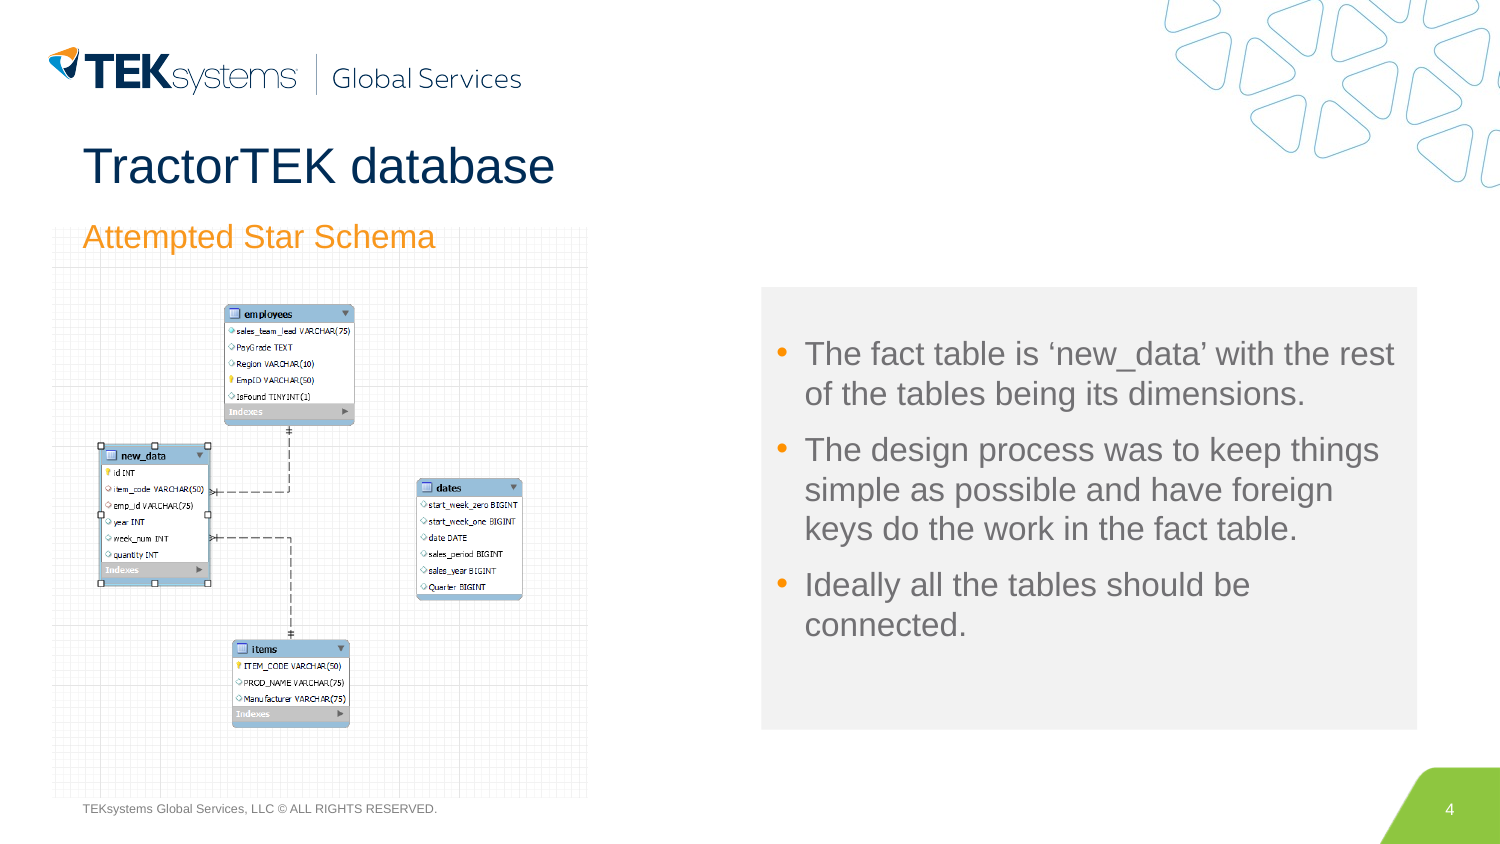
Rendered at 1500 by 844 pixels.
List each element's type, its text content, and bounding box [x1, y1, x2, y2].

picture [0, 0, 1500, 844]
title TractorTEK database [82, 132, 1418, 203]
list The fact table is ‘new_data’ with the rest of the tables being its dimensions. The design process was to keep things simple as possible and have foreign keys do the work in the fact table. Ideally all the tables should be connected. [761, 287, 1418, 730]
list Attempted Star Schema [82, 207, 1418, 264]
slide_number 4 [1402, 790, 1470, 827]
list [51, 227, 588, 798]
